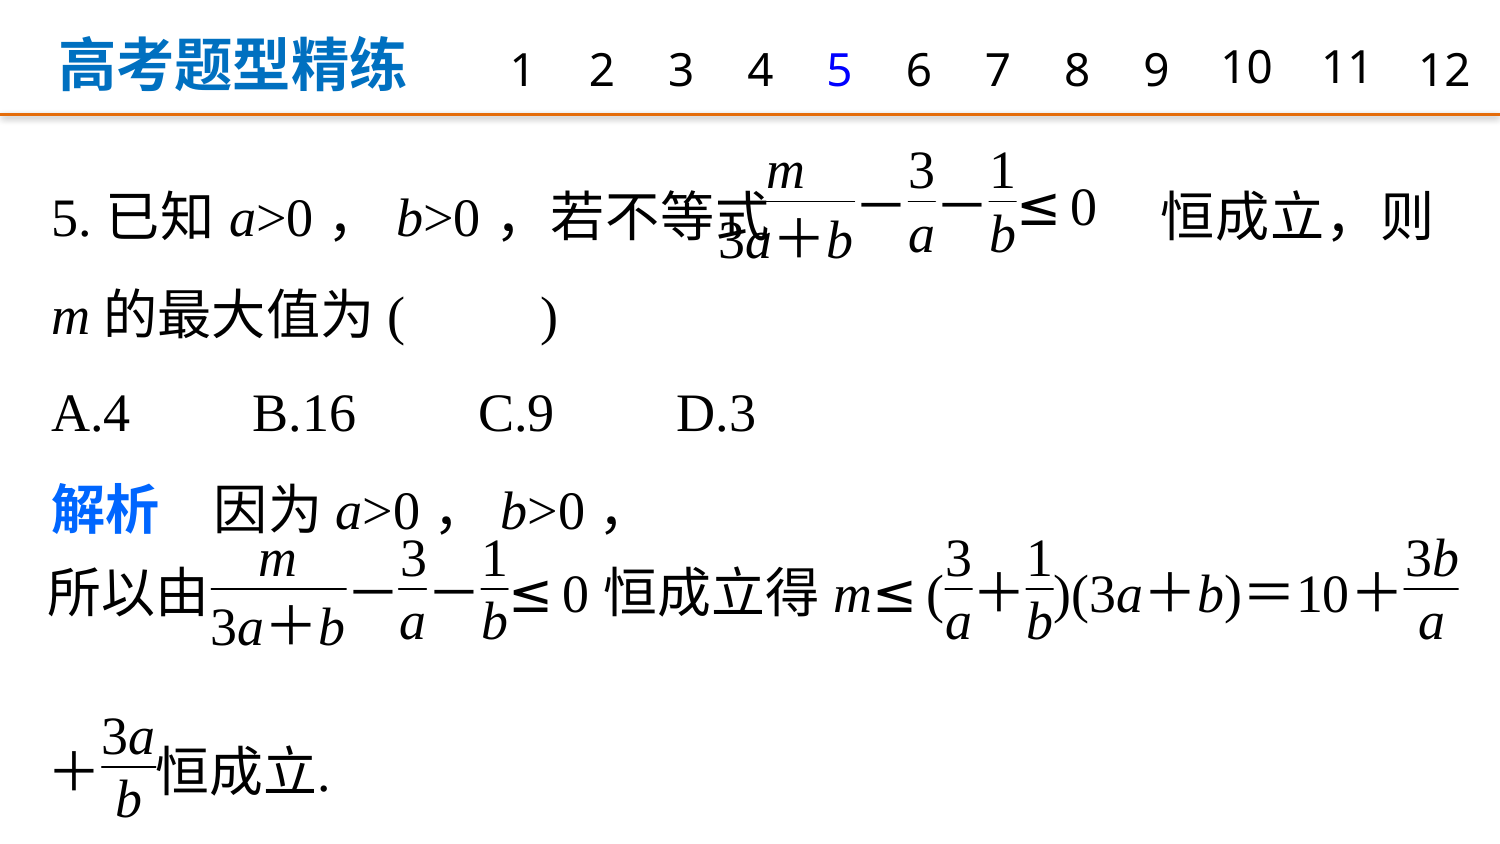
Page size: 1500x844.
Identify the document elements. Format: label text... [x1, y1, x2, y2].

text_box 11 [1301, 36, 1394, 101]
text_box 12 [1402, 36, 1486, 106]
text_box 5.已知a>0，b>0，若不等式 恒成立，则m的最大值为( ) A.4 B.16 C.9 D.3 解析 因为a>0，b>0， [36, 142, 1466, 548]
text_box 9 [1121, 36, 1192, 106]
text_box 8 [1042, 36, 1113, 106]
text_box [47, 527, 1459, 844]
text_box 3 [646, 36, 716, 106]
text_box 高考题型精练 [43, 20, 423, 105]
text_box 1 [488, 36, 558, 106]
text_box 7 [963, 36, 1033, 106]
text_box 5 [804, 36, 875, 106]
text_box 10 [1201, 36, 1293, 101]
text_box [718, 127, 1176, 302]
text_box 4 [725, 36, 796, 106]
text_box 2 [567, 36, 637, 106]
text_box 6 [884, 36, 954, 106]
